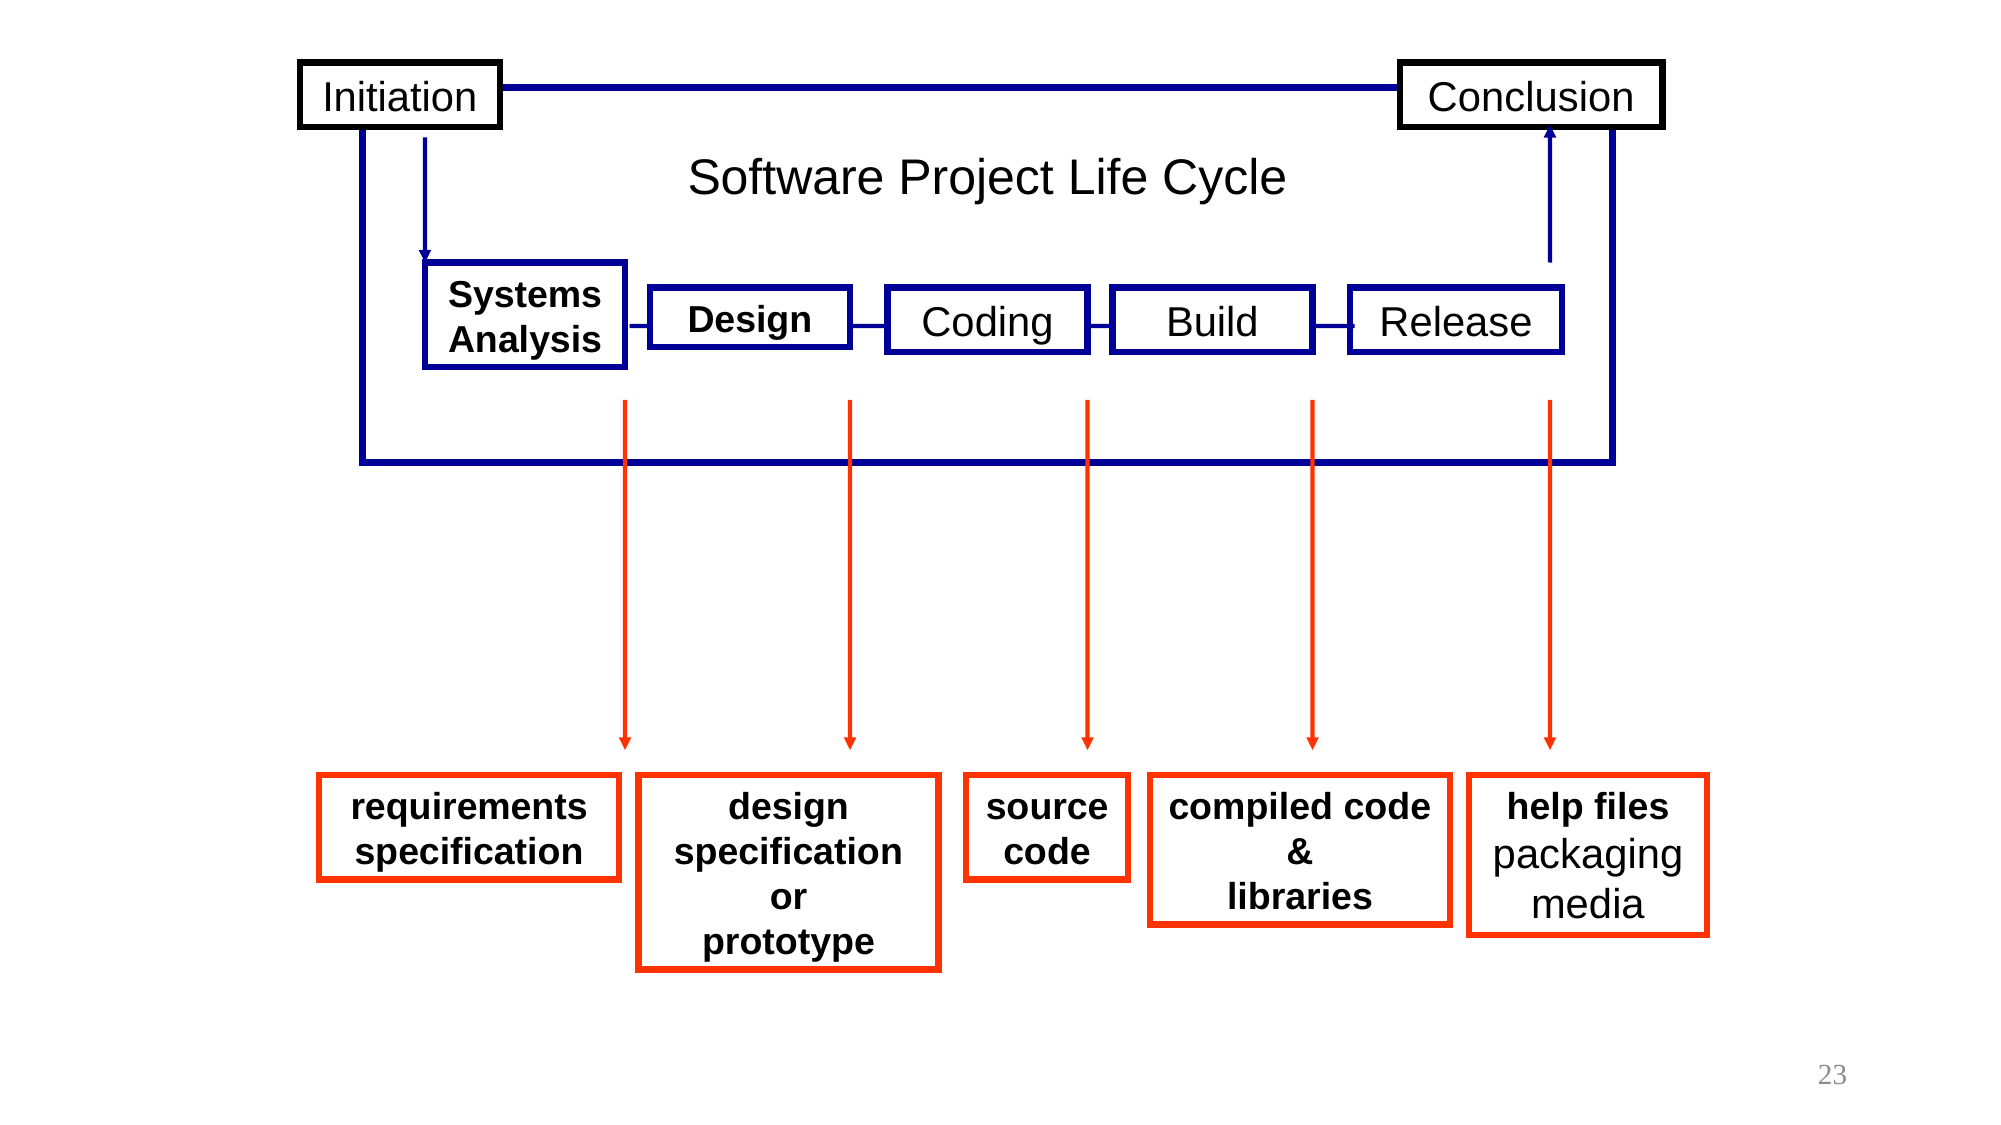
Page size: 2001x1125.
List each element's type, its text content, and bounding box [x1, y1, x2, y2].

text_box [843, 399, 857, 751]
text_box [1306, 399, 1319, 751]
text_box requirements specification [319, 774, 620, 880]
text_box Conclusion [1400, 62, 1663, 128]
text_box [418, 137, 432, 263]
text_box compiled code & libraries [1149, 774, 1450, 925]
text_box source code [965, 774, 1129, 880]
slide_number 23 [1412, 1042, 1863, 1103]
text_box Initiation [300, 62, 500, 128]
text_box design specification or prototype [638, 774, 939, 970]
text_box [1081, 399, 1094, 751]
text_box [362, 87, 1613, 463]
text_box help files packaging media [1469, 774, 1707, 935]
text_box [1543, 399, 1557, 751]
text_box [618, 399, 632, 751]
text_box [1543, 124, 1557, 263]
